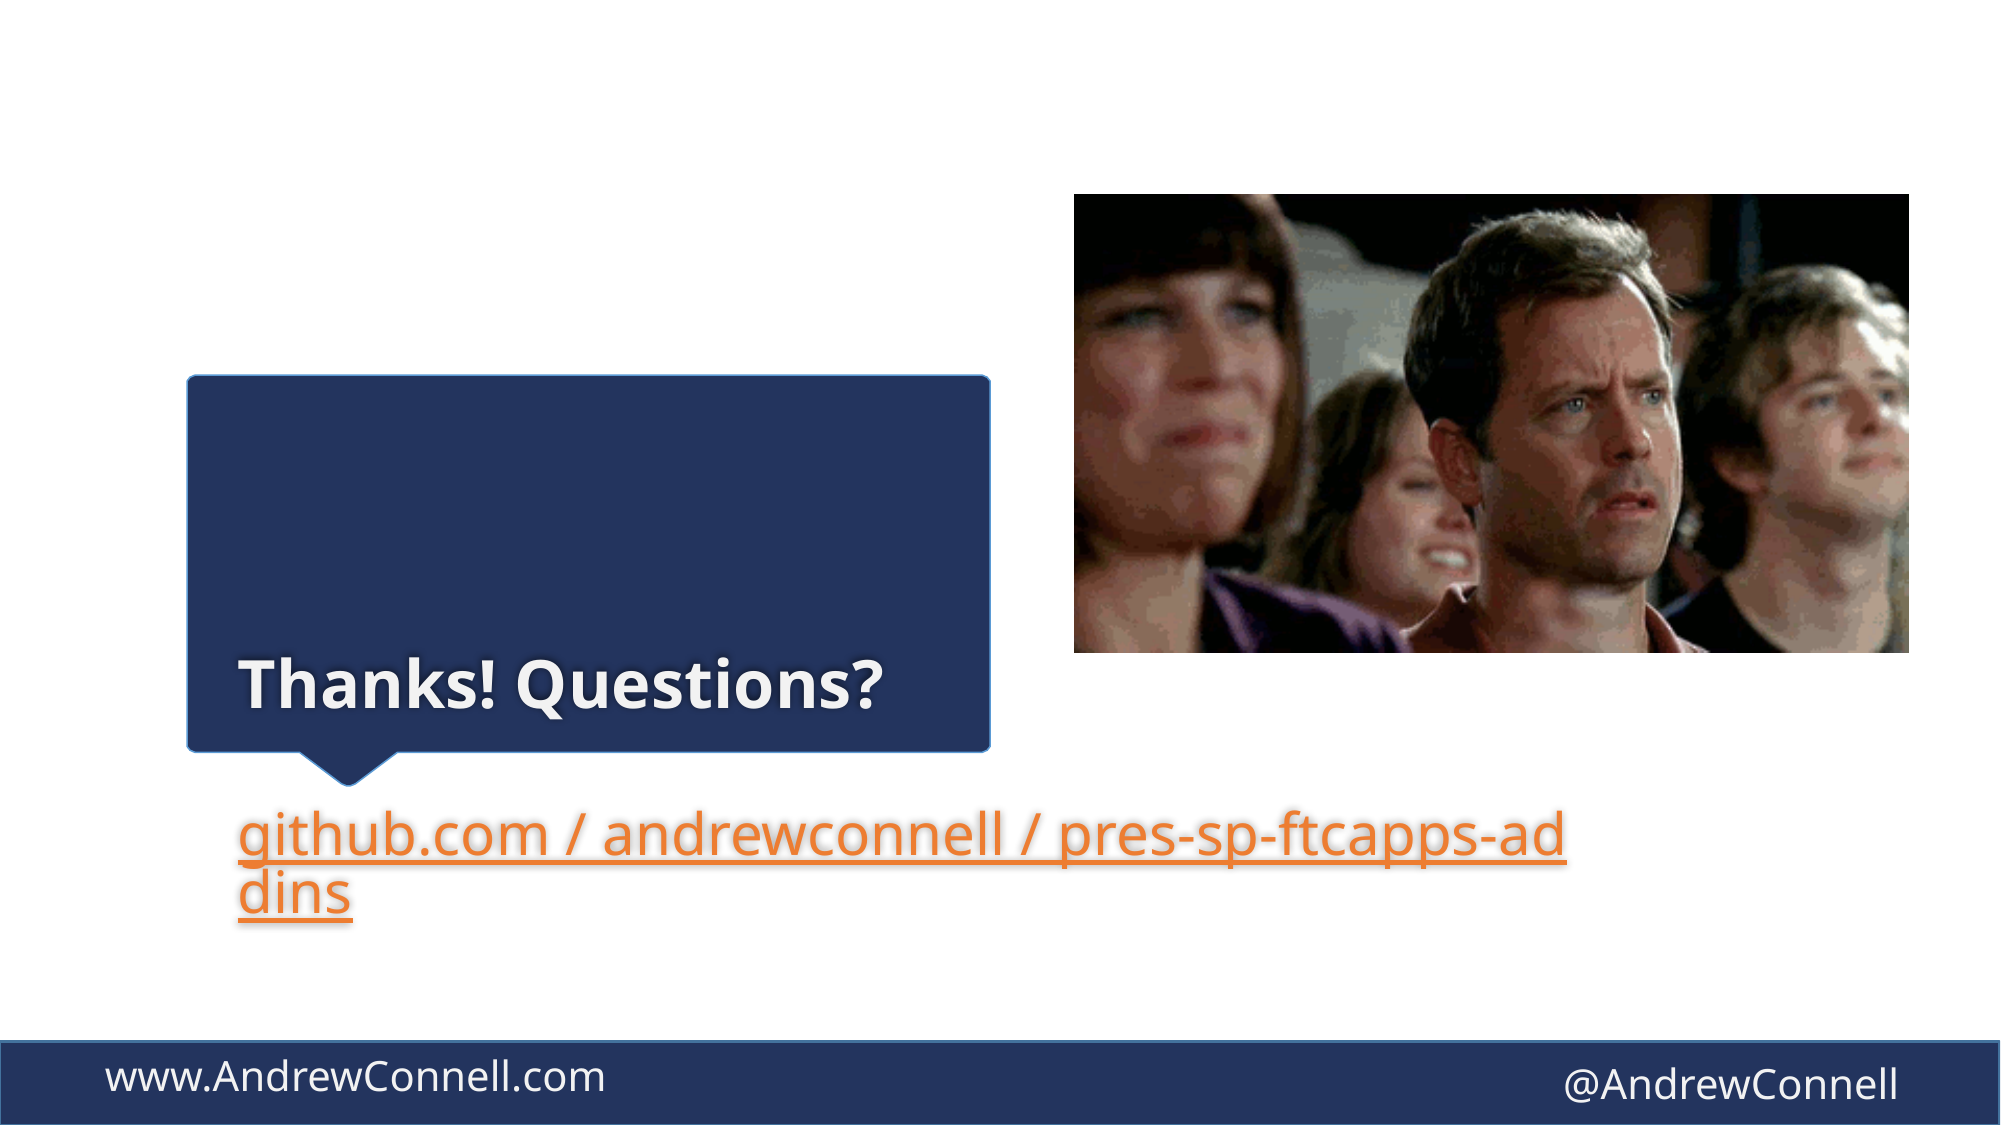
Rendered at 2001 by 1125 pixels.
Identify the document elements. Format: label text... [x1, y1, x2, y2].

list github.com / andrewconnell / pres-sp-ftcapps-addins [222, 789, 1586, 889]
picture [1074, 194, 1909, 653]
title Thanks! Questions? [222, 399, 942, 729]
